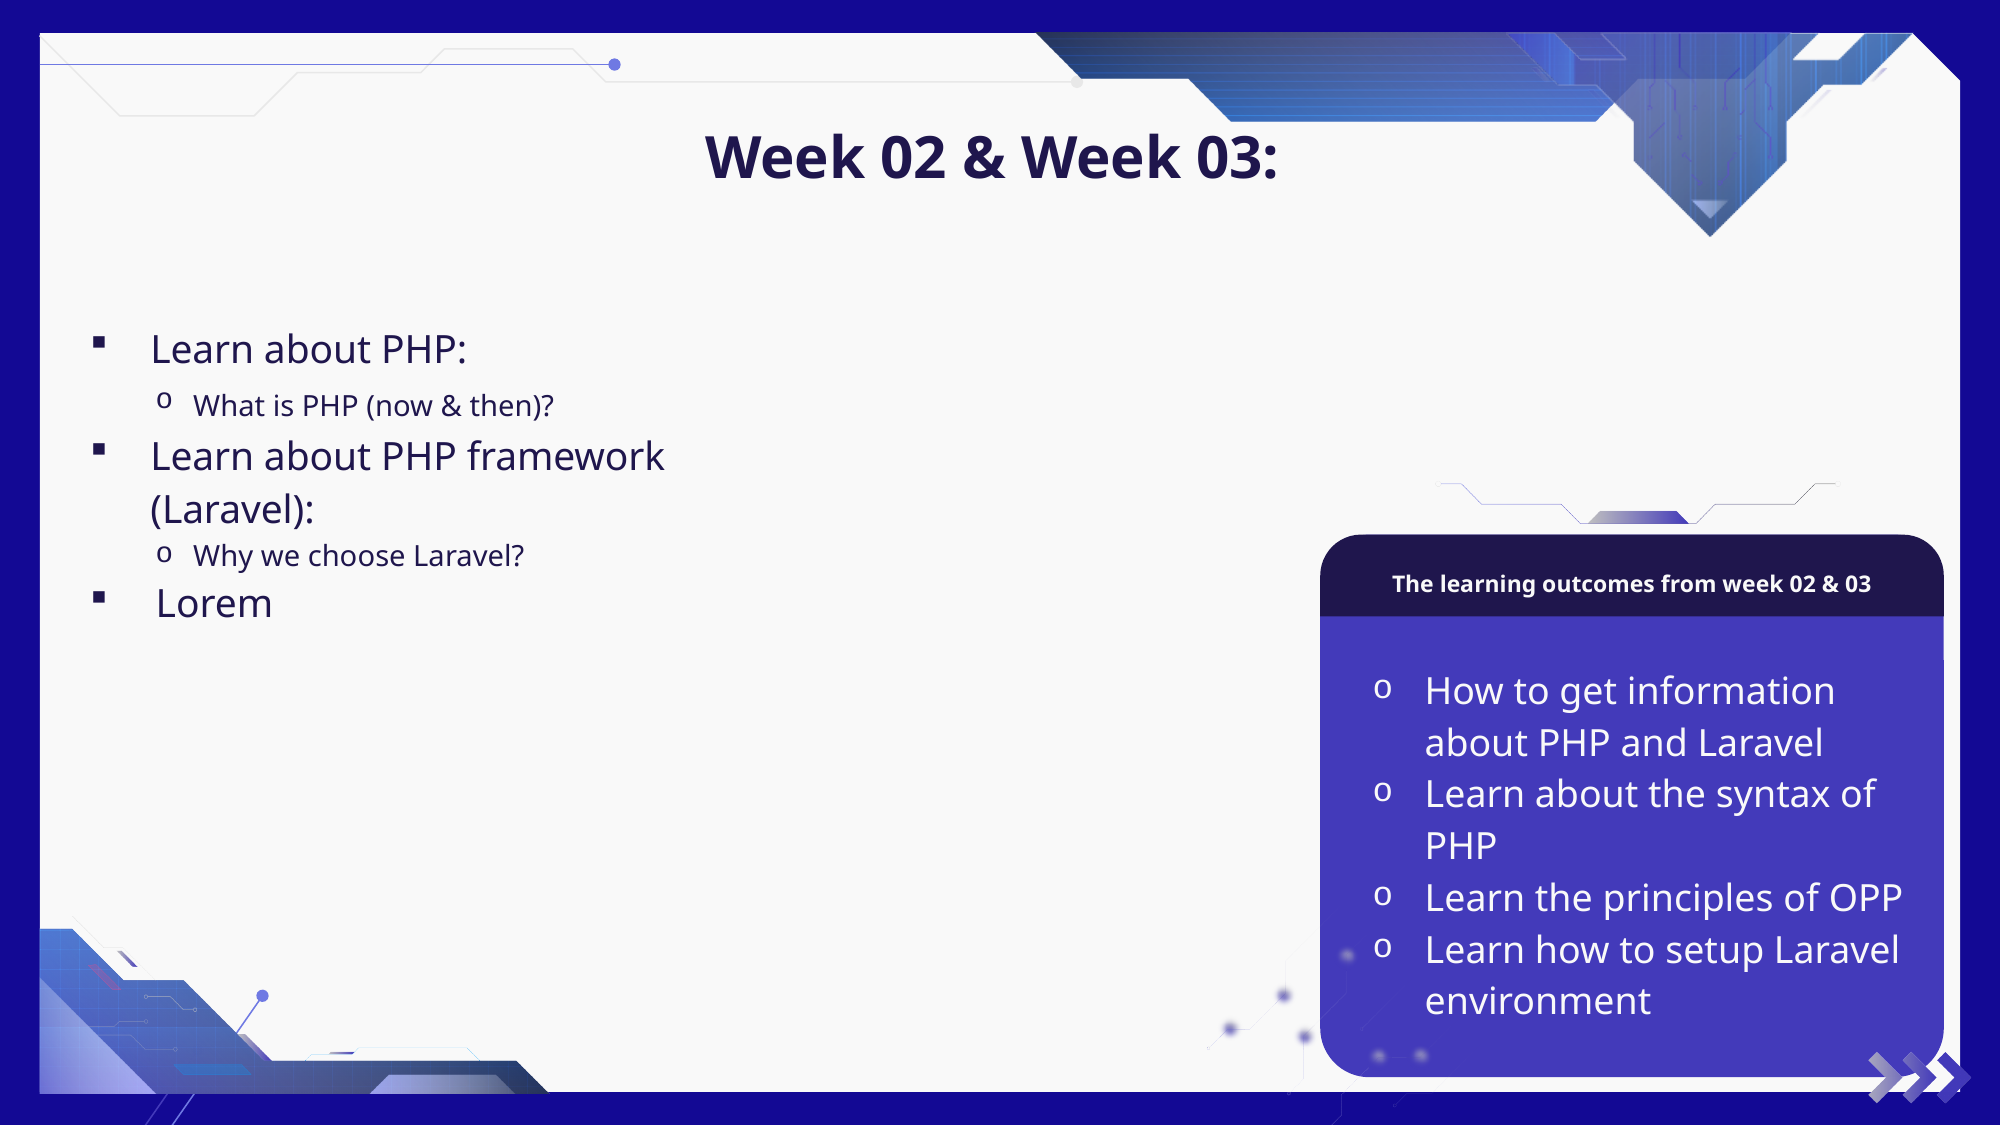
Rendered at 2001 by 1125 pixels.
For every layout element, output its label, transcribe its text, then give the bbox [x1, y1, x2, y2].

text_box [1024, 31, 1936, 246]
title Week 02 & Week 03: [661, 107, 1019, 206]
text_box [1319, 534, 1945, 1078]
picture [1435, 458, 1841, 535]
subtitle Learn about PHP: What is PHP (now & then)? Learn about PHP framework (Laravel): Why we choose Laravel? Lorem [56, 302, 785, 608]
picture [1858, 1046, 1976, 1109]
picture [1105, 891, 1551, 1125]
picture [39, 916, 559, 1094]
